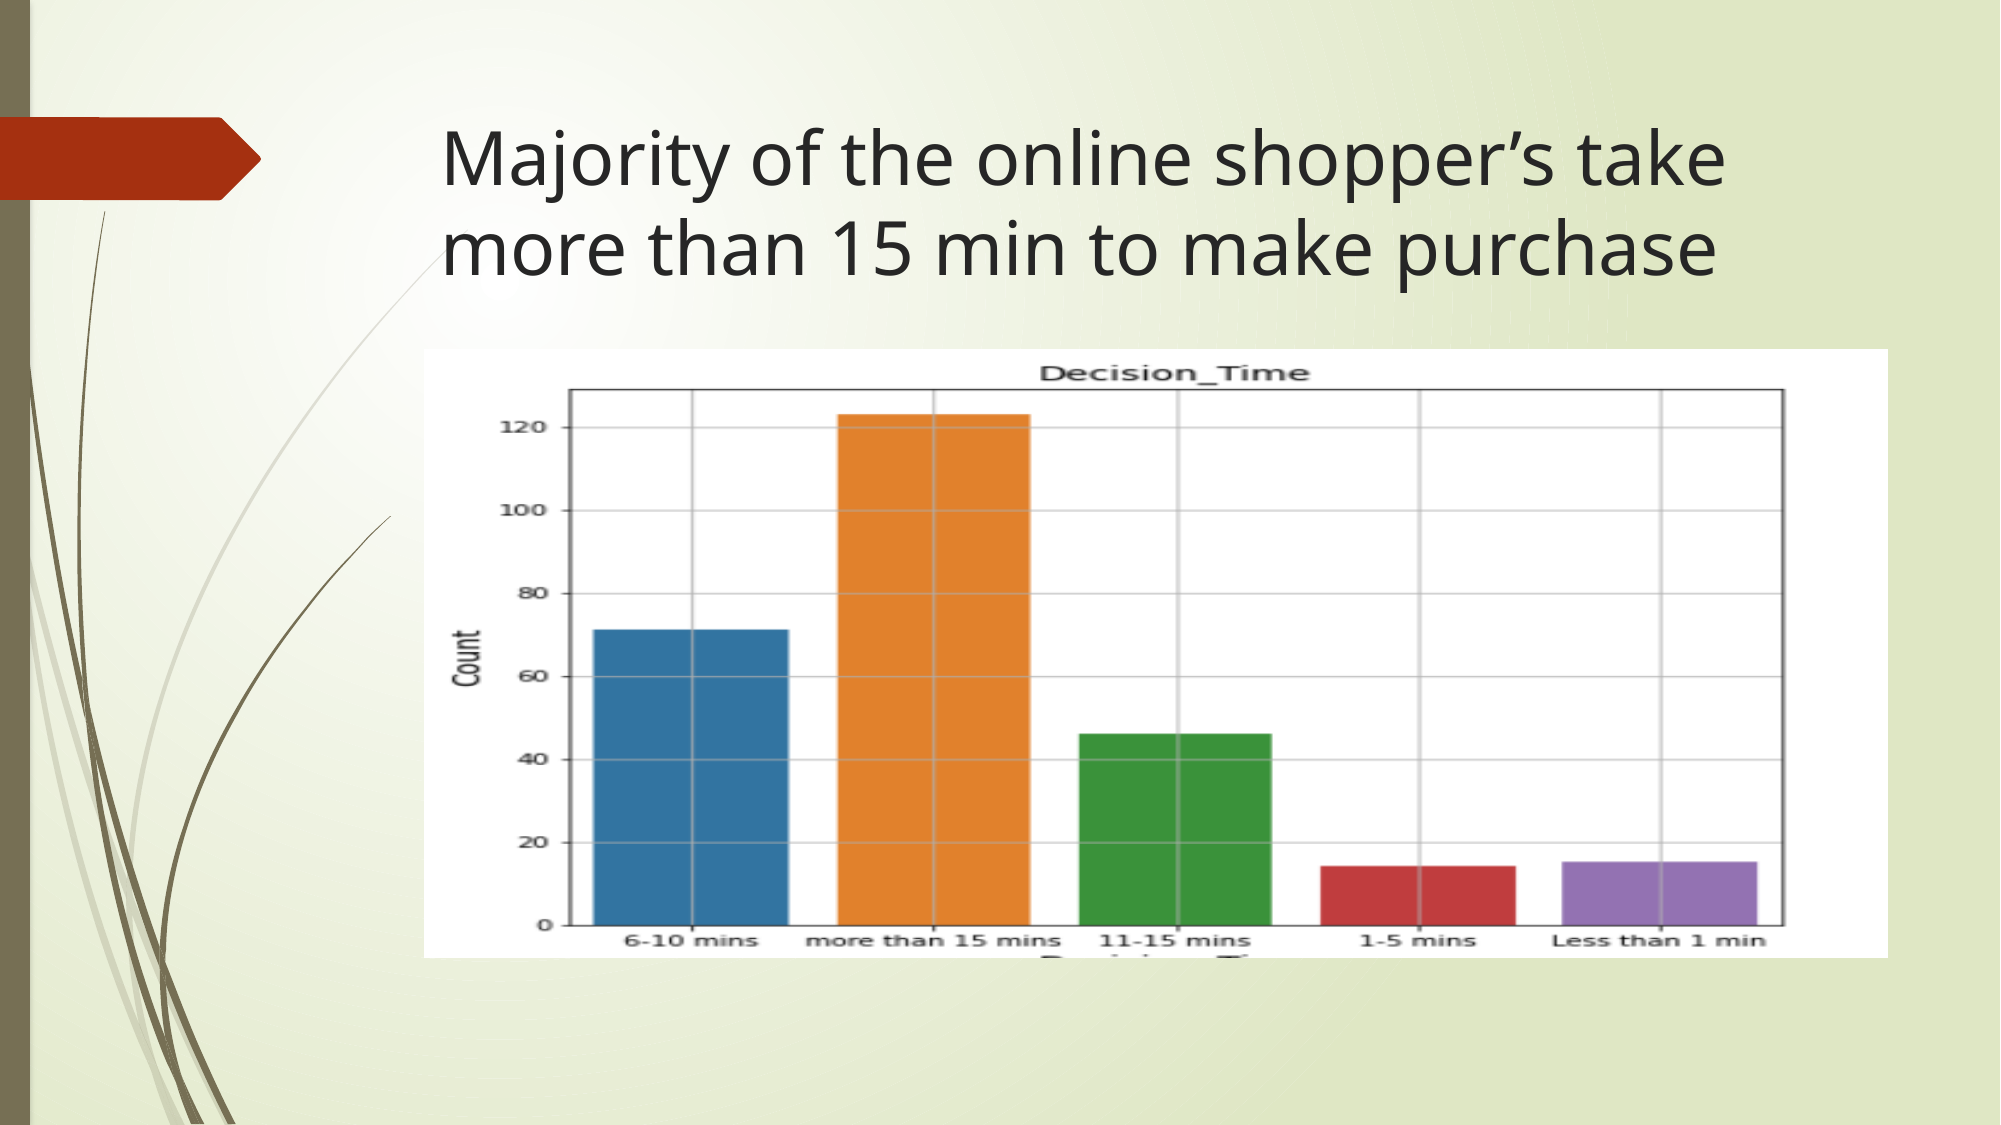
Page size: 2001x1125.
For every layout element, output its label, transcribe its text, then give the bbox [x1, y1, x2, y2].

title Majority of the online shopper’s take more than 15 min to make purchase [425, 102, 1888, 313]
picture [424, 349, 1888, 958]
